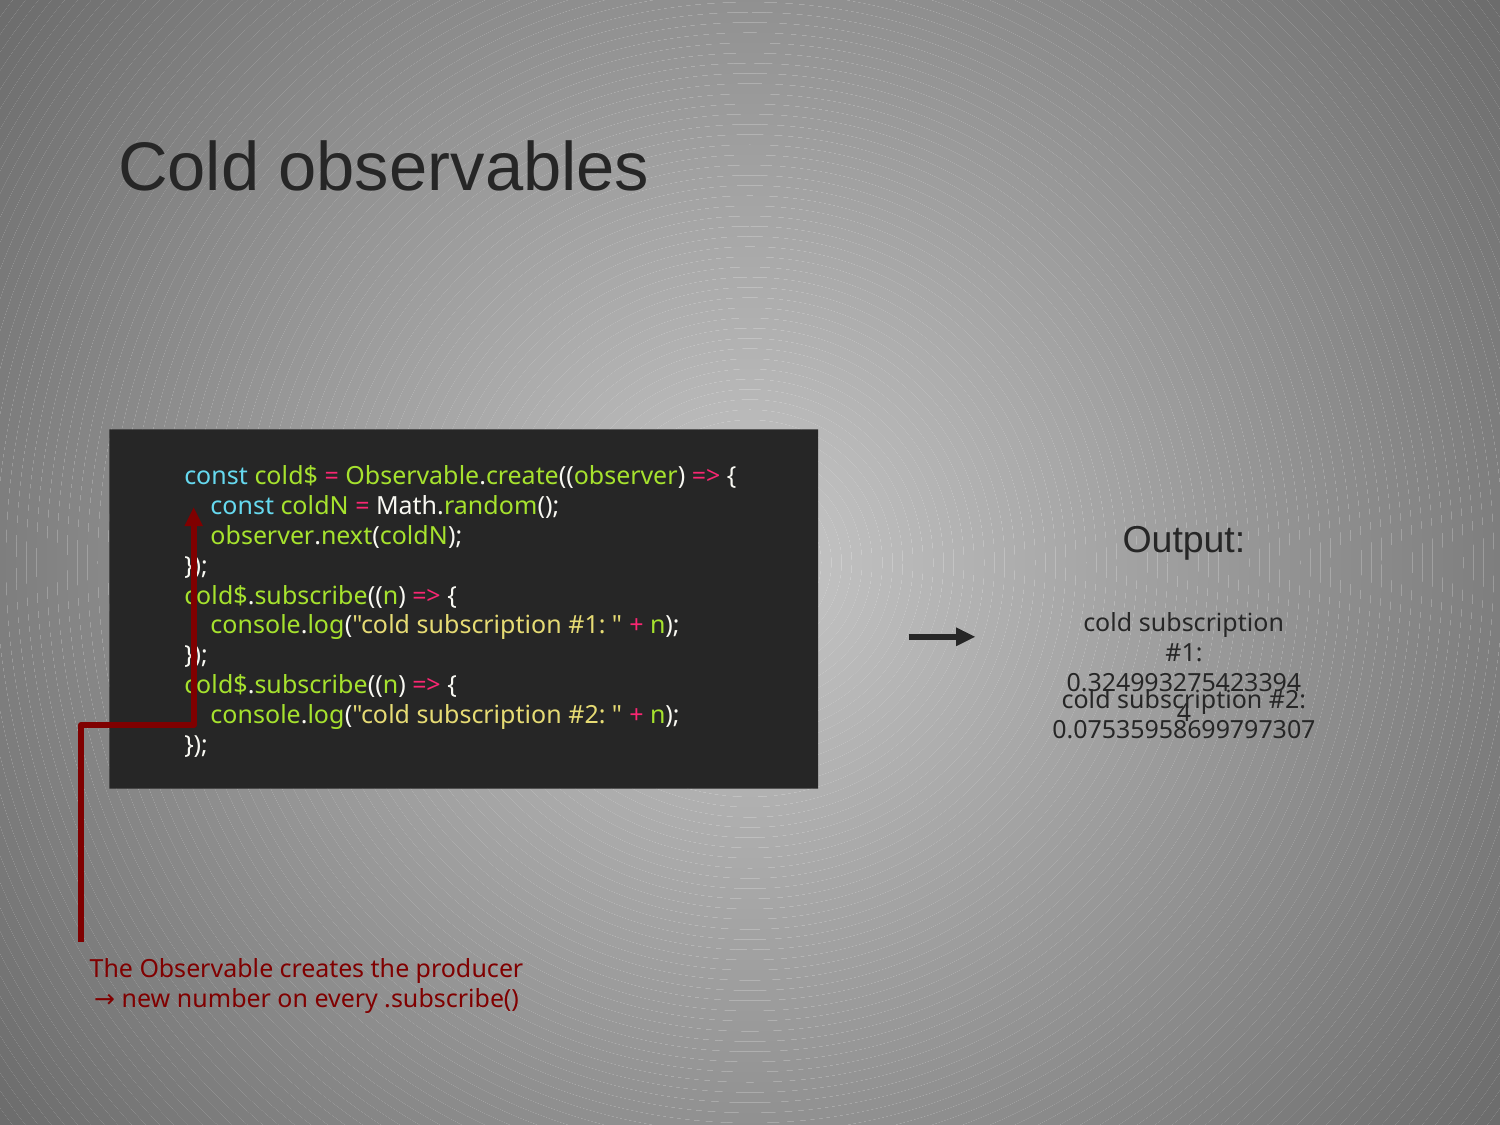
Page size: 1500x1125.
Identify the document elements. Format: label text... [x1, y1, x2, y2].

text_box const cold$ = Observable.create((observer) => { const coldN = Math.random(); observer.next(coldN); }); cold$.subscribe((n) => { console.log("cold subscription #1: " + n); }); cold$.subscribe((n) => { console.log("cold subscription #2: " + n); }); [109, 429, 819, 789]
text_box cold subscription #1: 0.3249932754233944 [1046, 598, 1322, 676]
text_box Output: [1060, 507, 1308, 568]
text_box cold subscription #2: 0.07535958699797307 [1035, 676, 1334, 751]
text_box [56, 507, 558, 1022]
title Cold observables [103, 59, 1397, 278]
